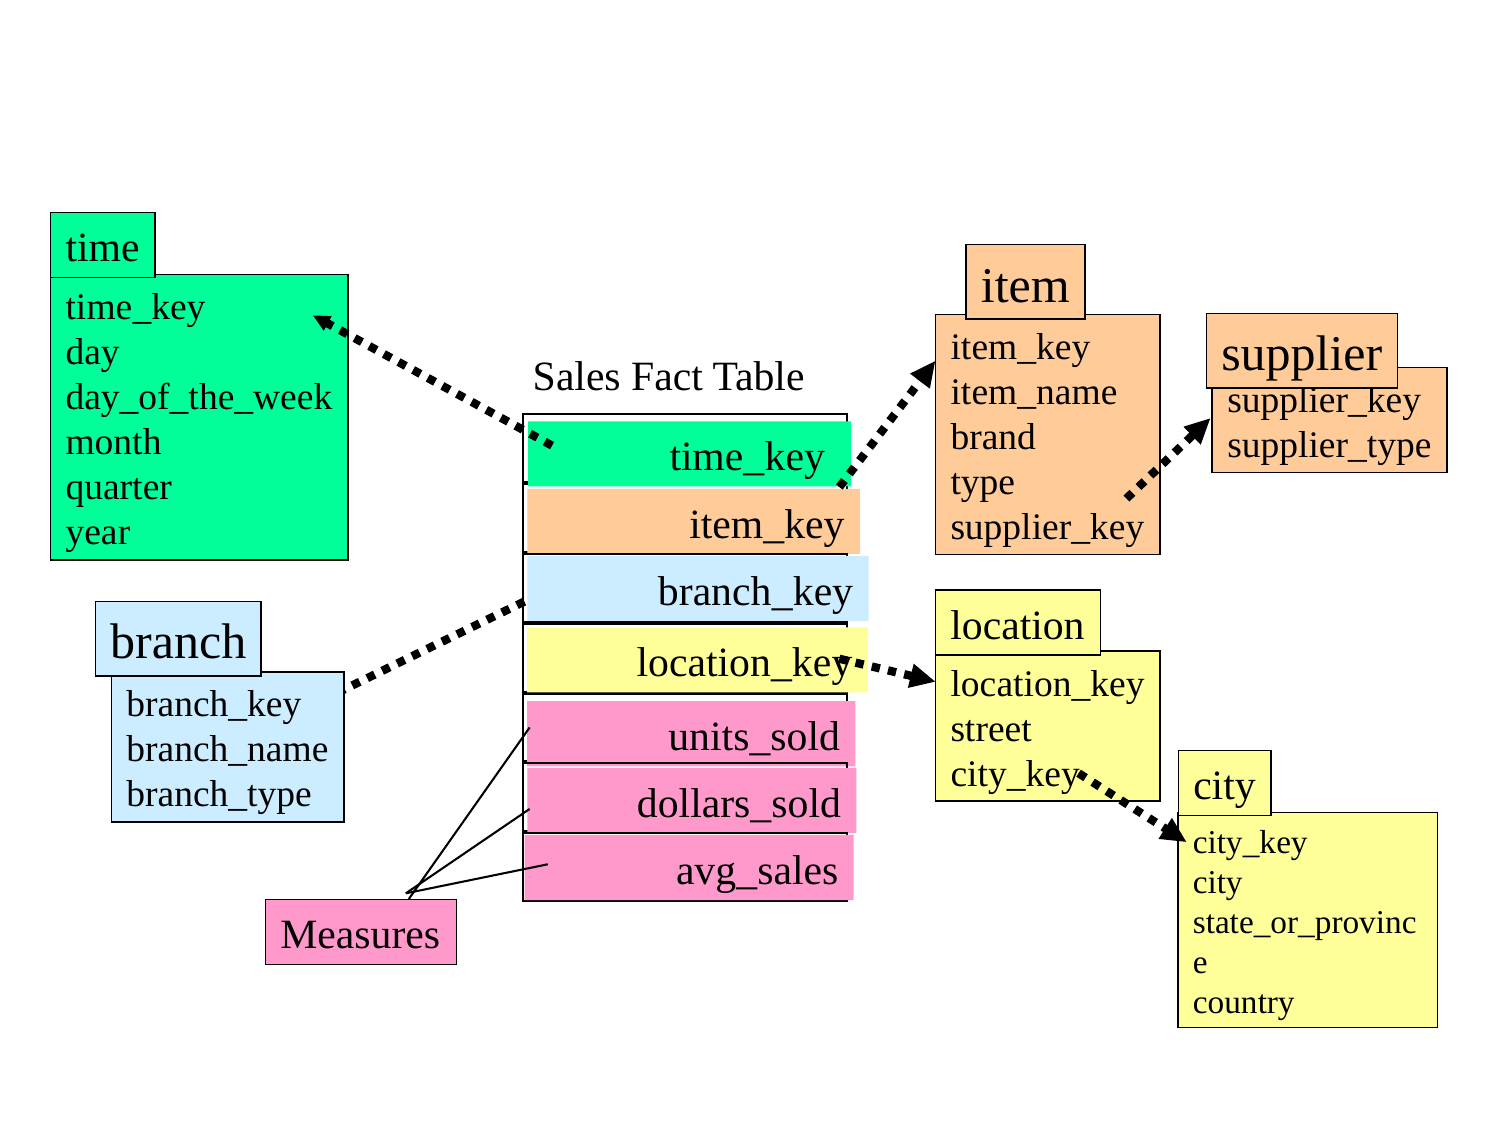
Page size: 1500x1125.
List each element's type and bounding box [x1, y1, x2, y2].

text_box [49, 212, 1448, 1031]
